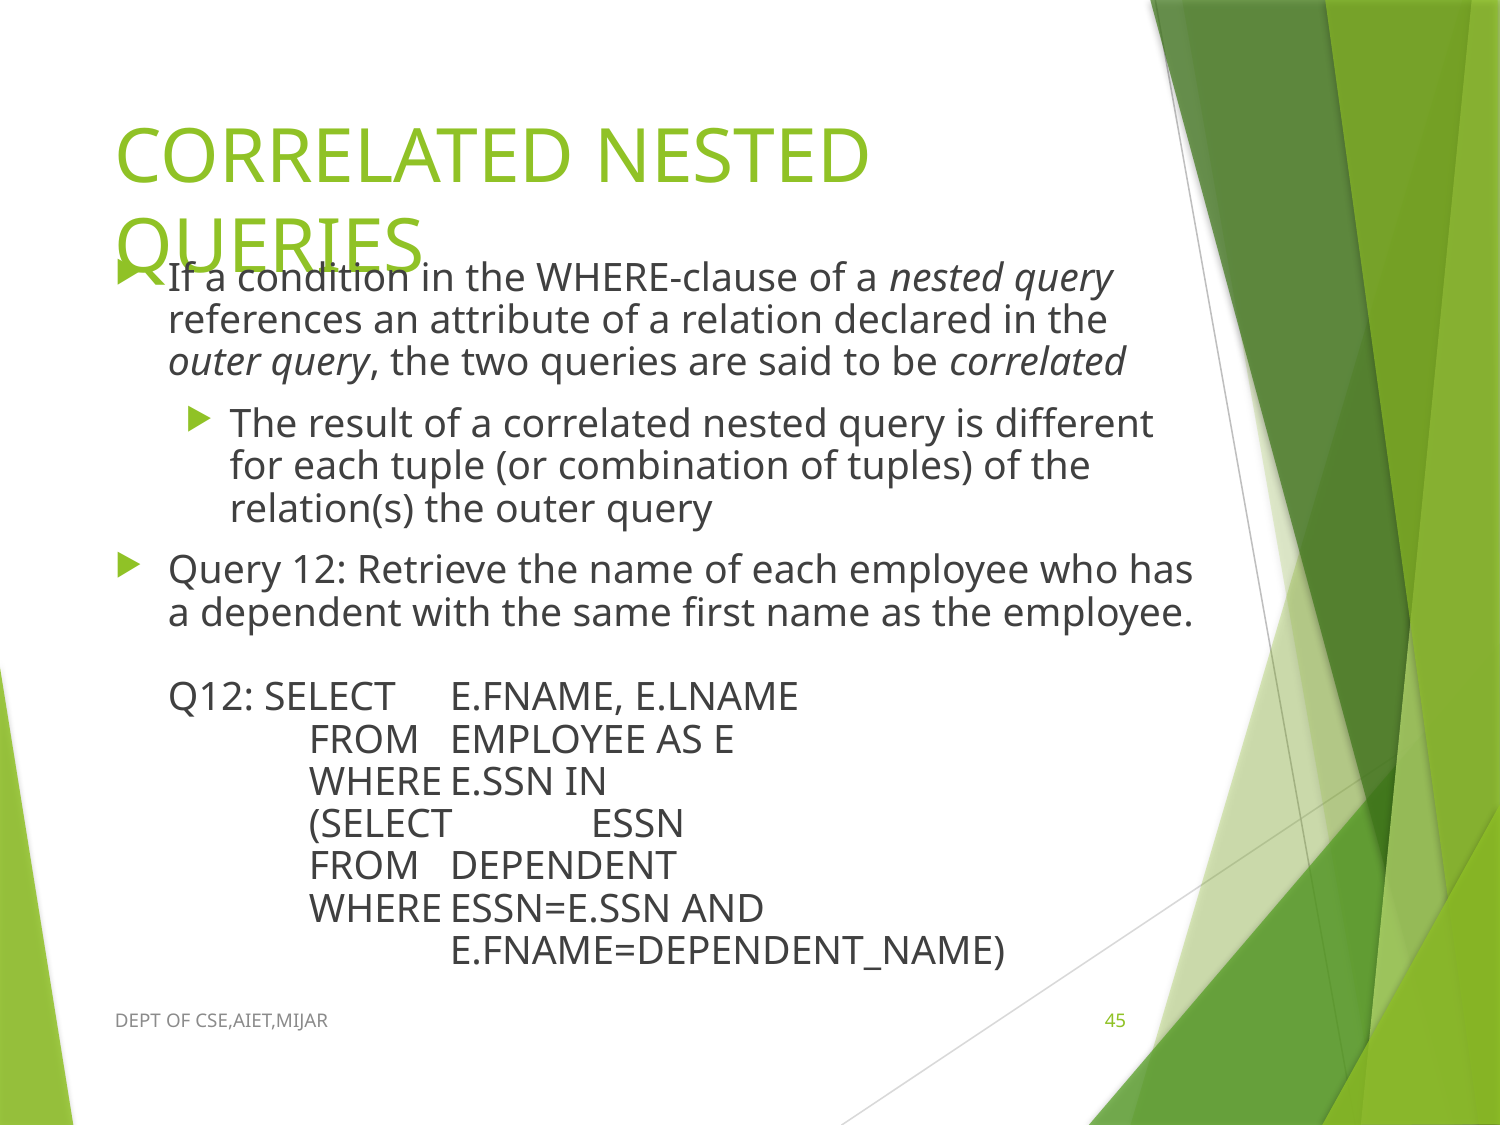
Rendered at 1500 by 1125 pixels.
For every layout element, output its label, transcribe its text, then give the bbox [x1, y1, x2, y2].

list If a condition in the WHERE-clause of a nested query references an attribute of a relation declared in the outer query, the two queries are said to be correlated The result of a correlated nested query is different for each tuple (or combination of tuples) of the relation(s) the outer query Query 12: Retrieve the name of each employee who has a dependent with the same first name as the employee. Q12: SELECT E.FNAME, E.LNAME FROM EMPLOYEE AS E WHERE E.SSN IN (SELECT ESSN FROM DEPENDENT WHERE ESSN=E.SSN AND E.FNAME=DEPENDENT_NAME) [99, 249, 1213, 991]
title CORRELATED NESTED QUERIES [99, 99, 1142, 249]
slide_number 45 [1057, 991, 1142, 1051]
footer DEPT OF CSE,AIET,MIJAR [99, 991, 859, 1051]
